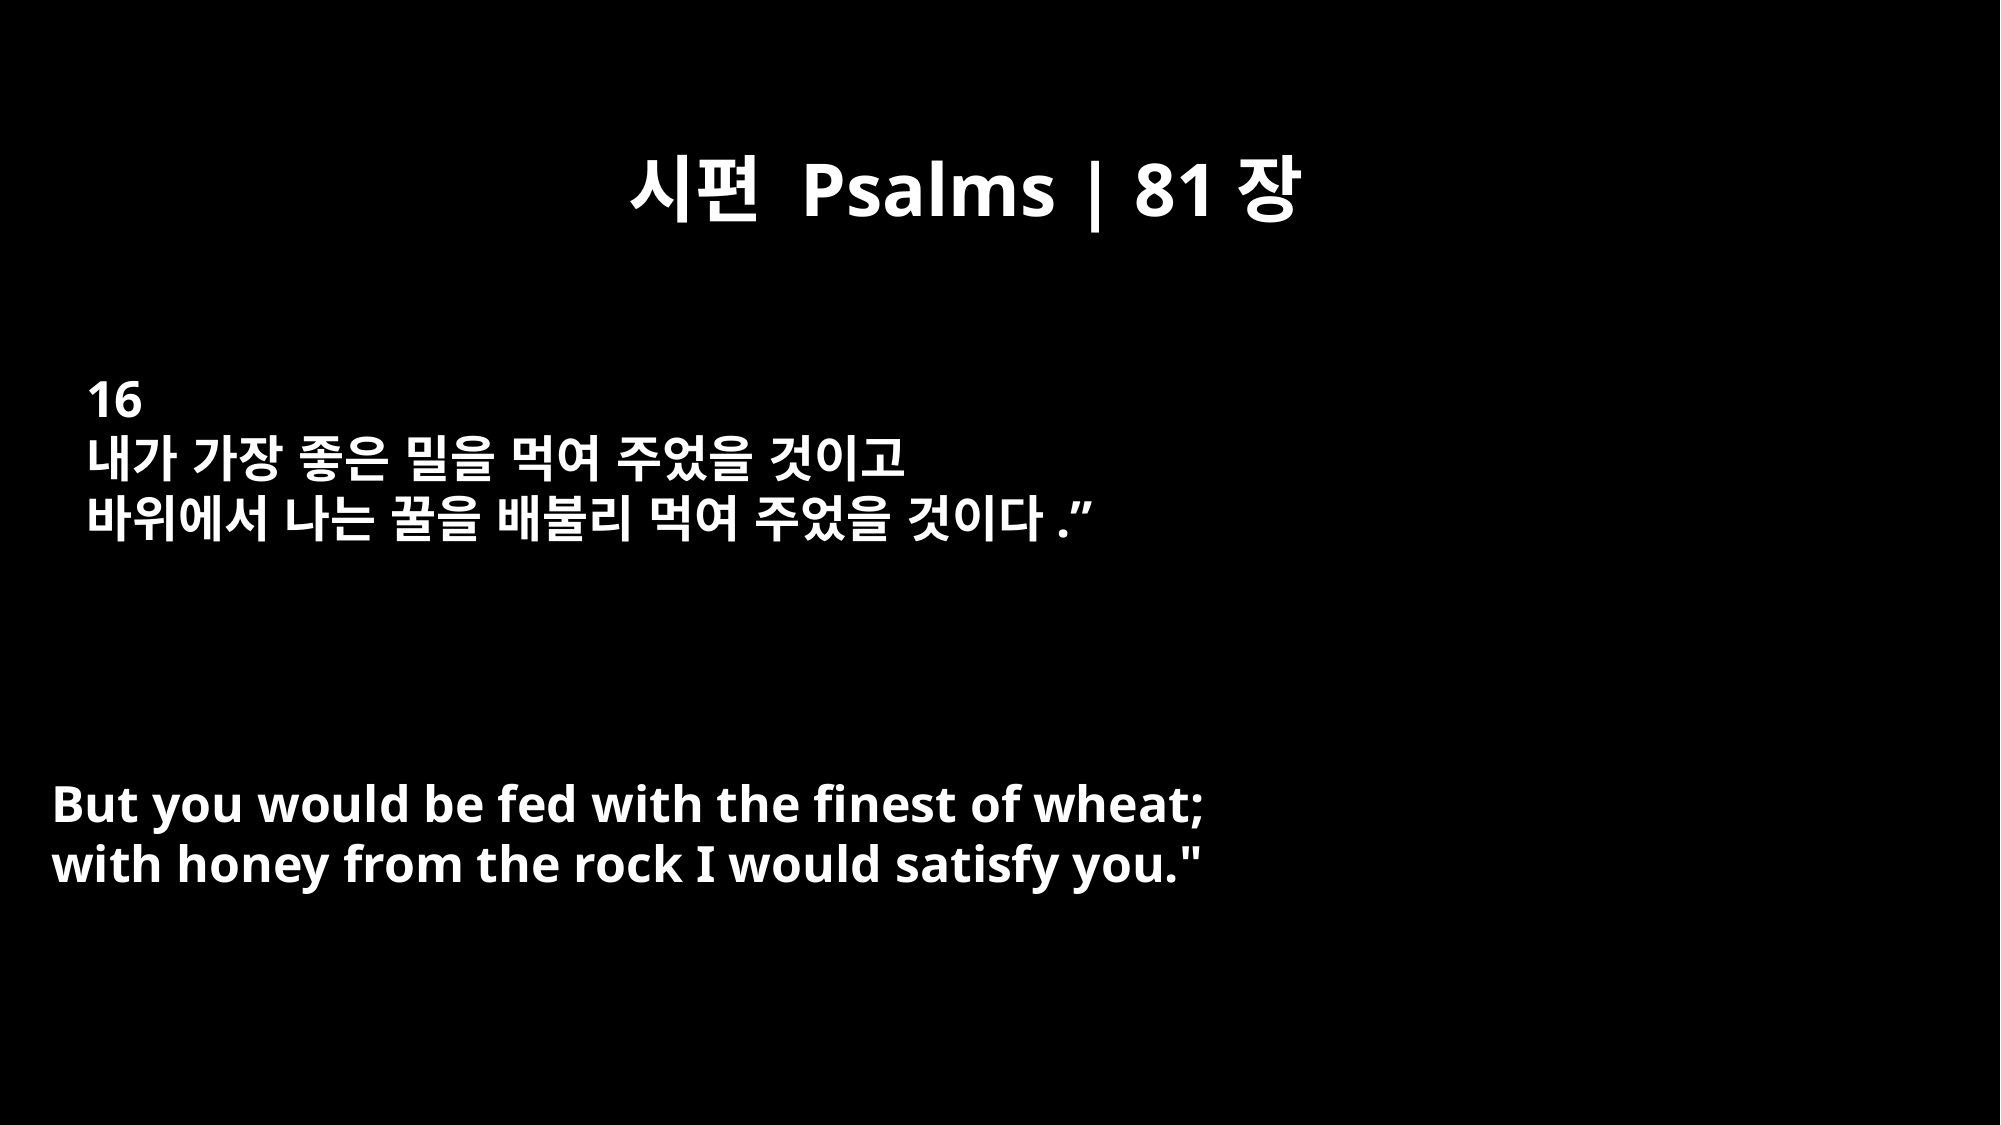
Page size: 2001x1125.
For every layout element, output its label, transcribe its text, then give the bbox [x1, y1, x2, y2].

text_box 16 내가 가장 좋은 밀을 먹여 주었을 것이고 바위에서 나는 꿀을 배불리 먹여 주었을 것이다.” [71, 359, 1108, 555]
text_box 시편 Psalms | 81장 [613, 136, 1319, 239]
text_box But you would be fed with the finest of wheat; with honey from the rock I would satisfy you." [36, 764, 1233, 900]
